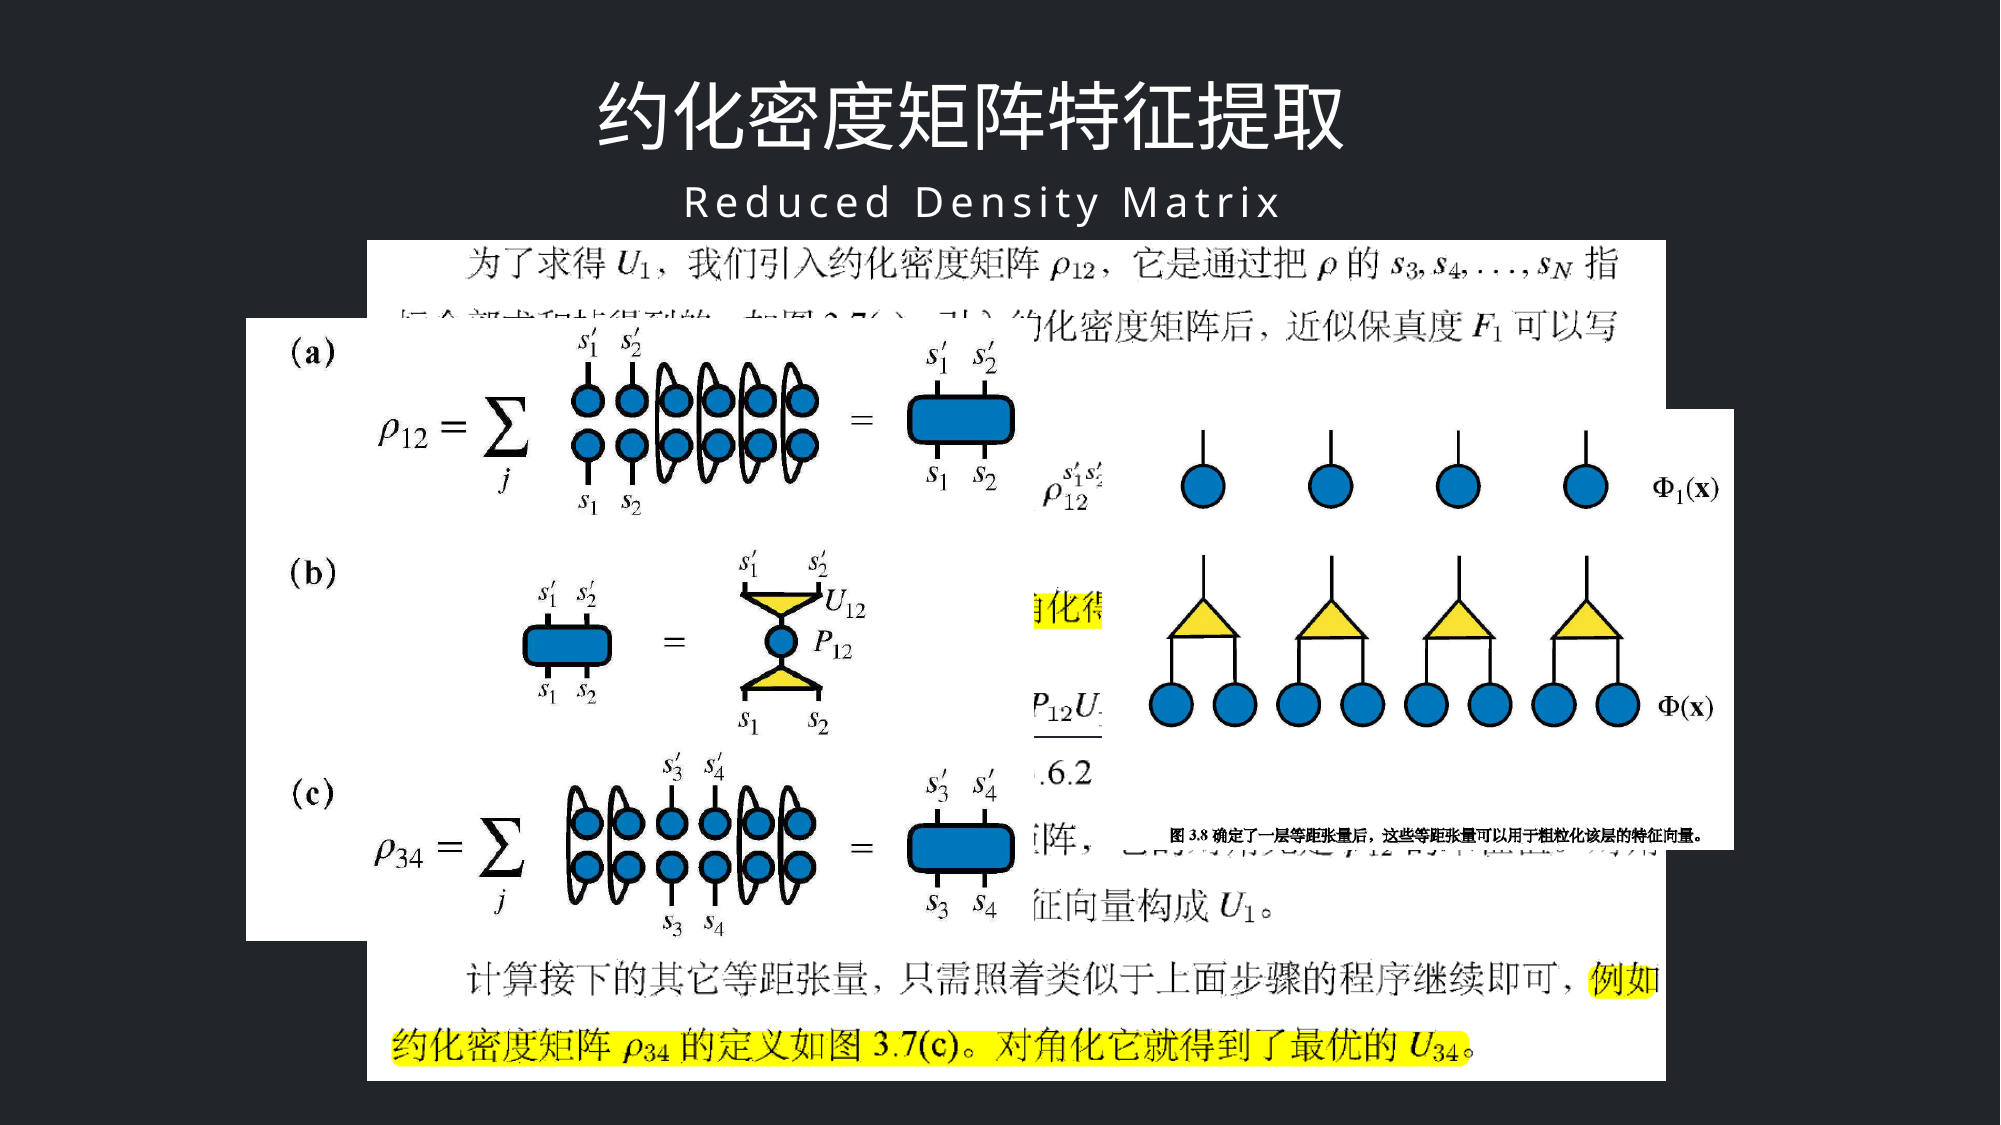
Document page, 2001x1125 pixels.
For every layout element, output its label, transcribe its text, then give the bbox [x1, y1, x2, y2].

picture [246, 240, 1734, 1081]
text_box 约化密度矩阵特征提取 [581, 62, 1452, 168]
text_box Reduced Density Matrix [632, 168, 1330, 234]
